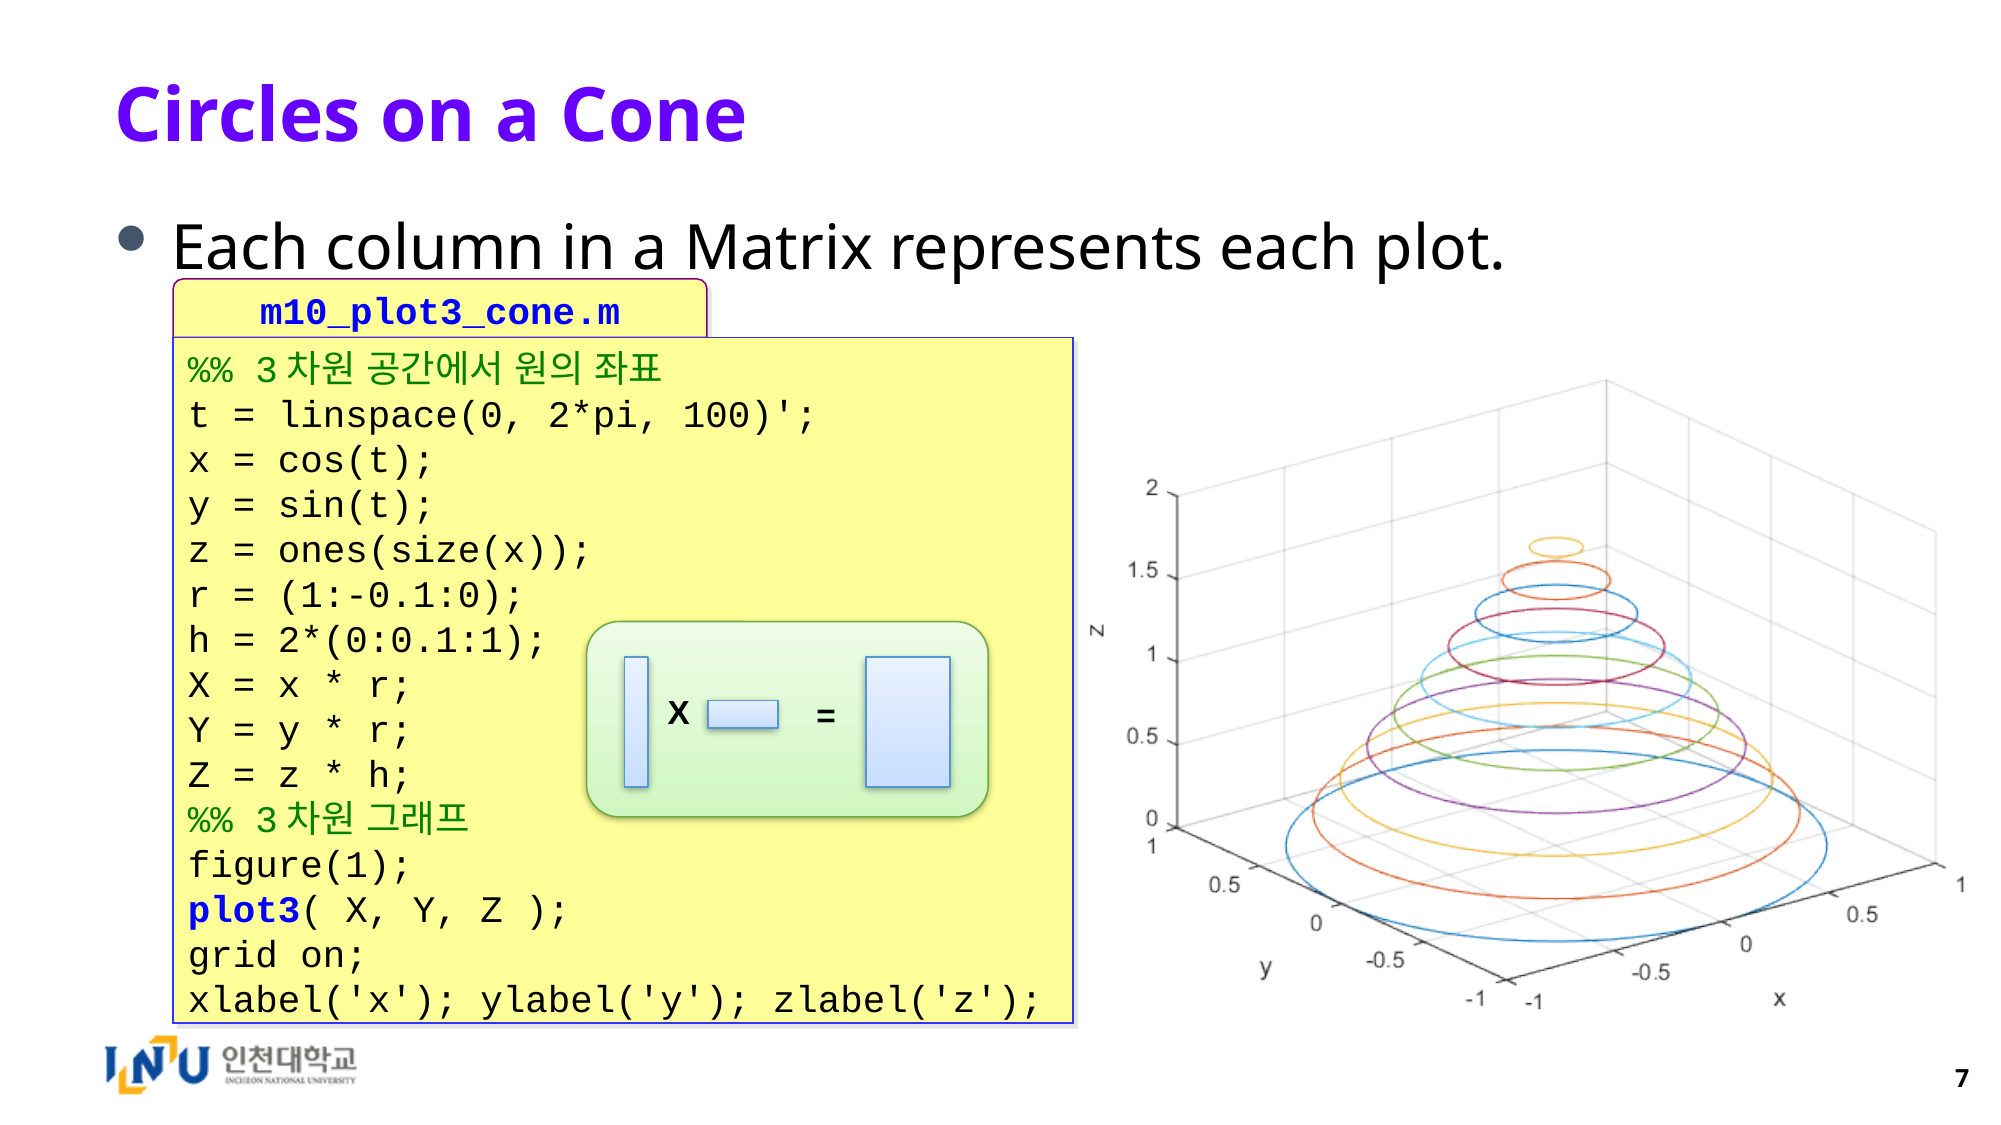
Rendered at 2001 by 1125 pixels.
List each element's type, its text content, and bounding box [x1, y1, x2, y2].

list Each column in a Matrix represents each plot. [99, 198, 1901, 1006]
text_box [172, 278, 1074, 1024]
picture [1078, 361, 1985, 1024]
slide_number 7 [1517, 1054, 1985, 1101]
title Circles on a Cone [99, 19, 1907, 165]
picture [99, 1031, 371, 1104]
